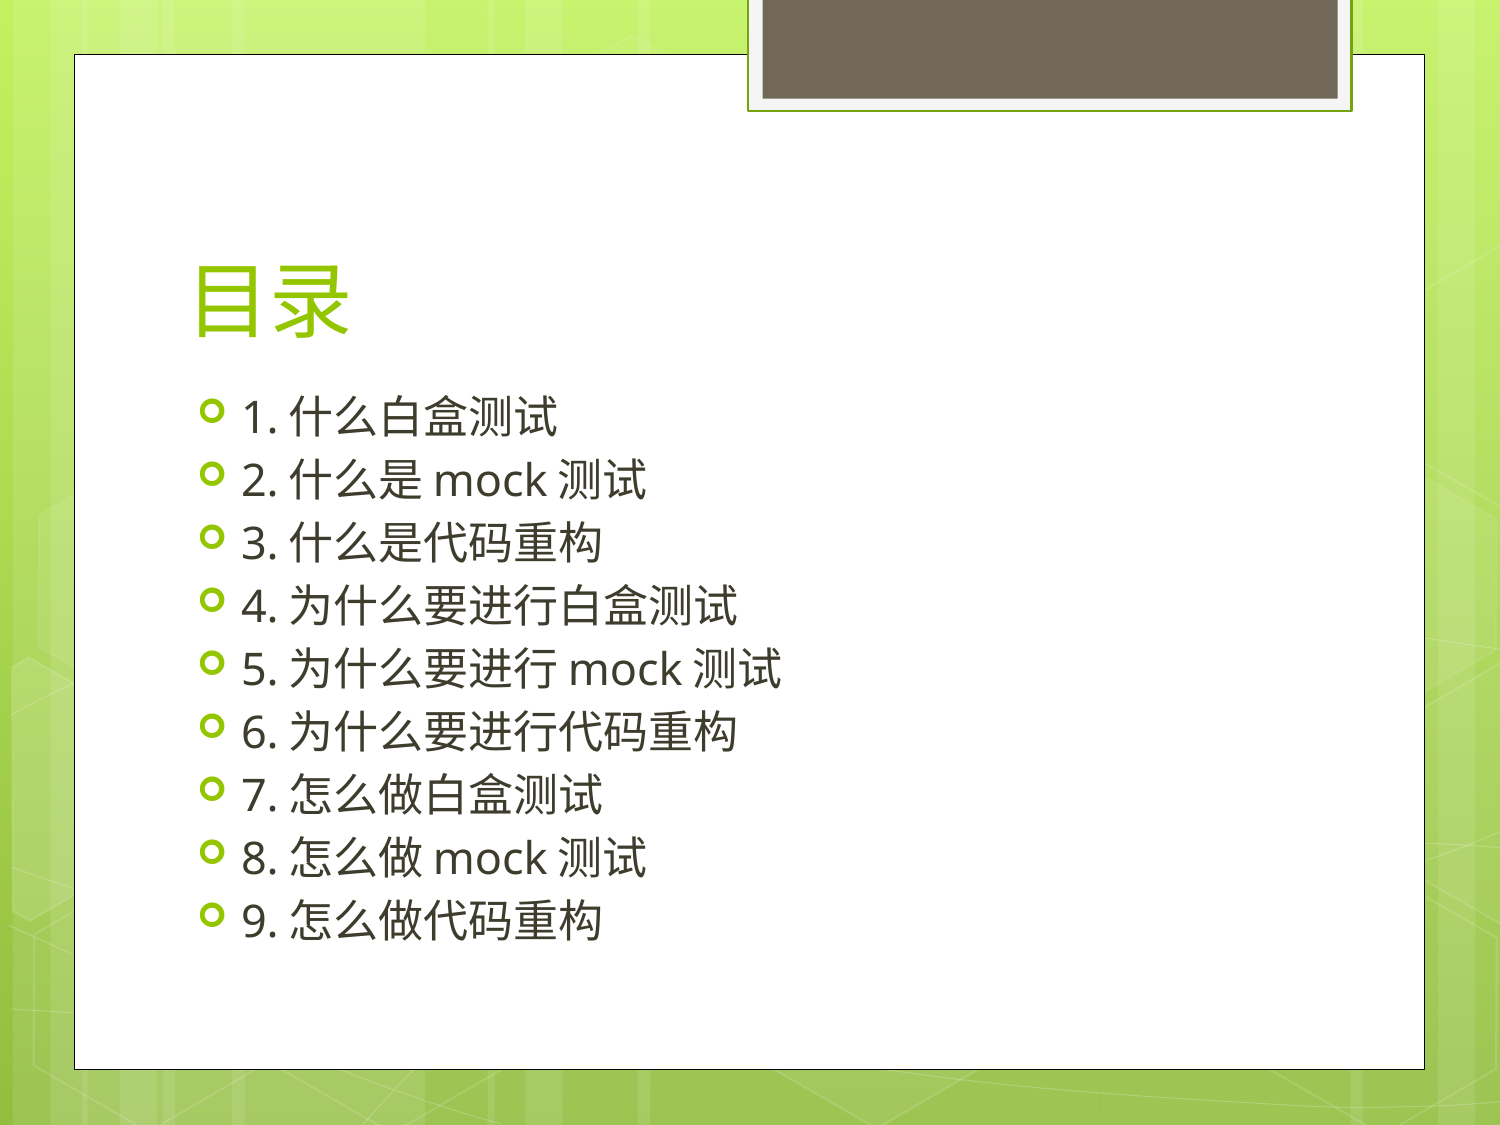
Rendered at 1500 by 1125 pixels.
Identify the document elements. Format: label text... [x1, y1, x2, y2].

title 目录 [171, 168, 1324, 357]
list 1.什么白盒测试 2.什么是mock测试 3.什么是代码重构 4.为什么要进行白盒测试 5.为什么要进行mock测试 6.为什么要进行代码重构 7.怎么做白盒测试 8.怎么做mock测试 9.怎么做代码重构 [171, 381, 1283, 957]
